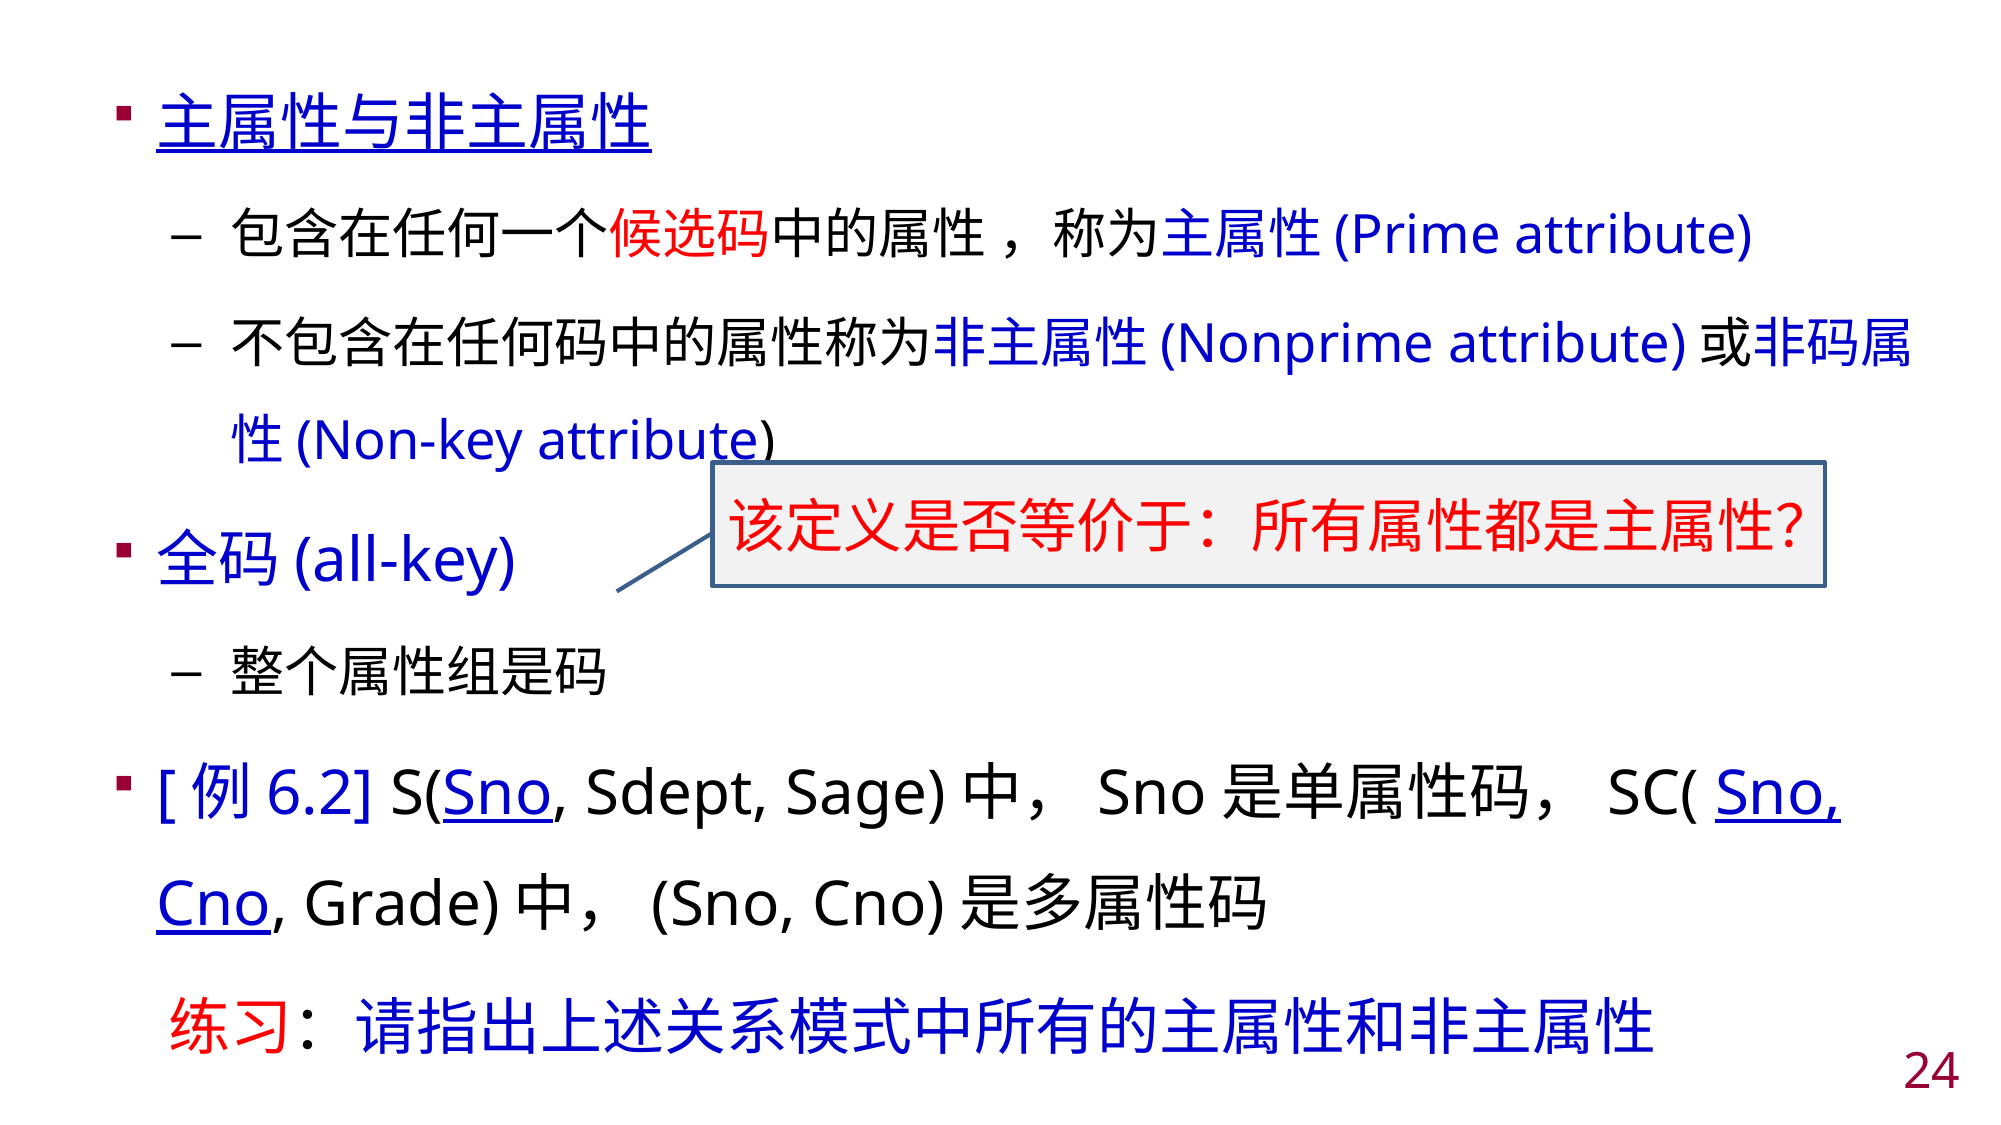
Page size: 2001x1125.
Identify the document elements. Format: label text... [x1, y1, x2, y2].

list 主属性与非主属性 包含在任何一个候选码中的属性 ，称为主属性(Prime attribute) 不包含在任何码中的属性称为非主属性(Nonprime attribute)或非码属性(Non-key attribute) 全码(all-key) 整个属性组是码 [例6.2] S(Sno, Sdept, Sage)中，Sno是单属性码，SC( Sno, Cno, Grade)中，(Sno, Cno)是多属性码 练习：请指出上述关系模式中所有的主属性和非主属性 [97, 37, 1950, 1073]
text_box 该定义是否等价于：所有属性都是主属性？ [615, 460, 1827, 594]
slide_number 23 [1550, 1048, 1975, 1096]
